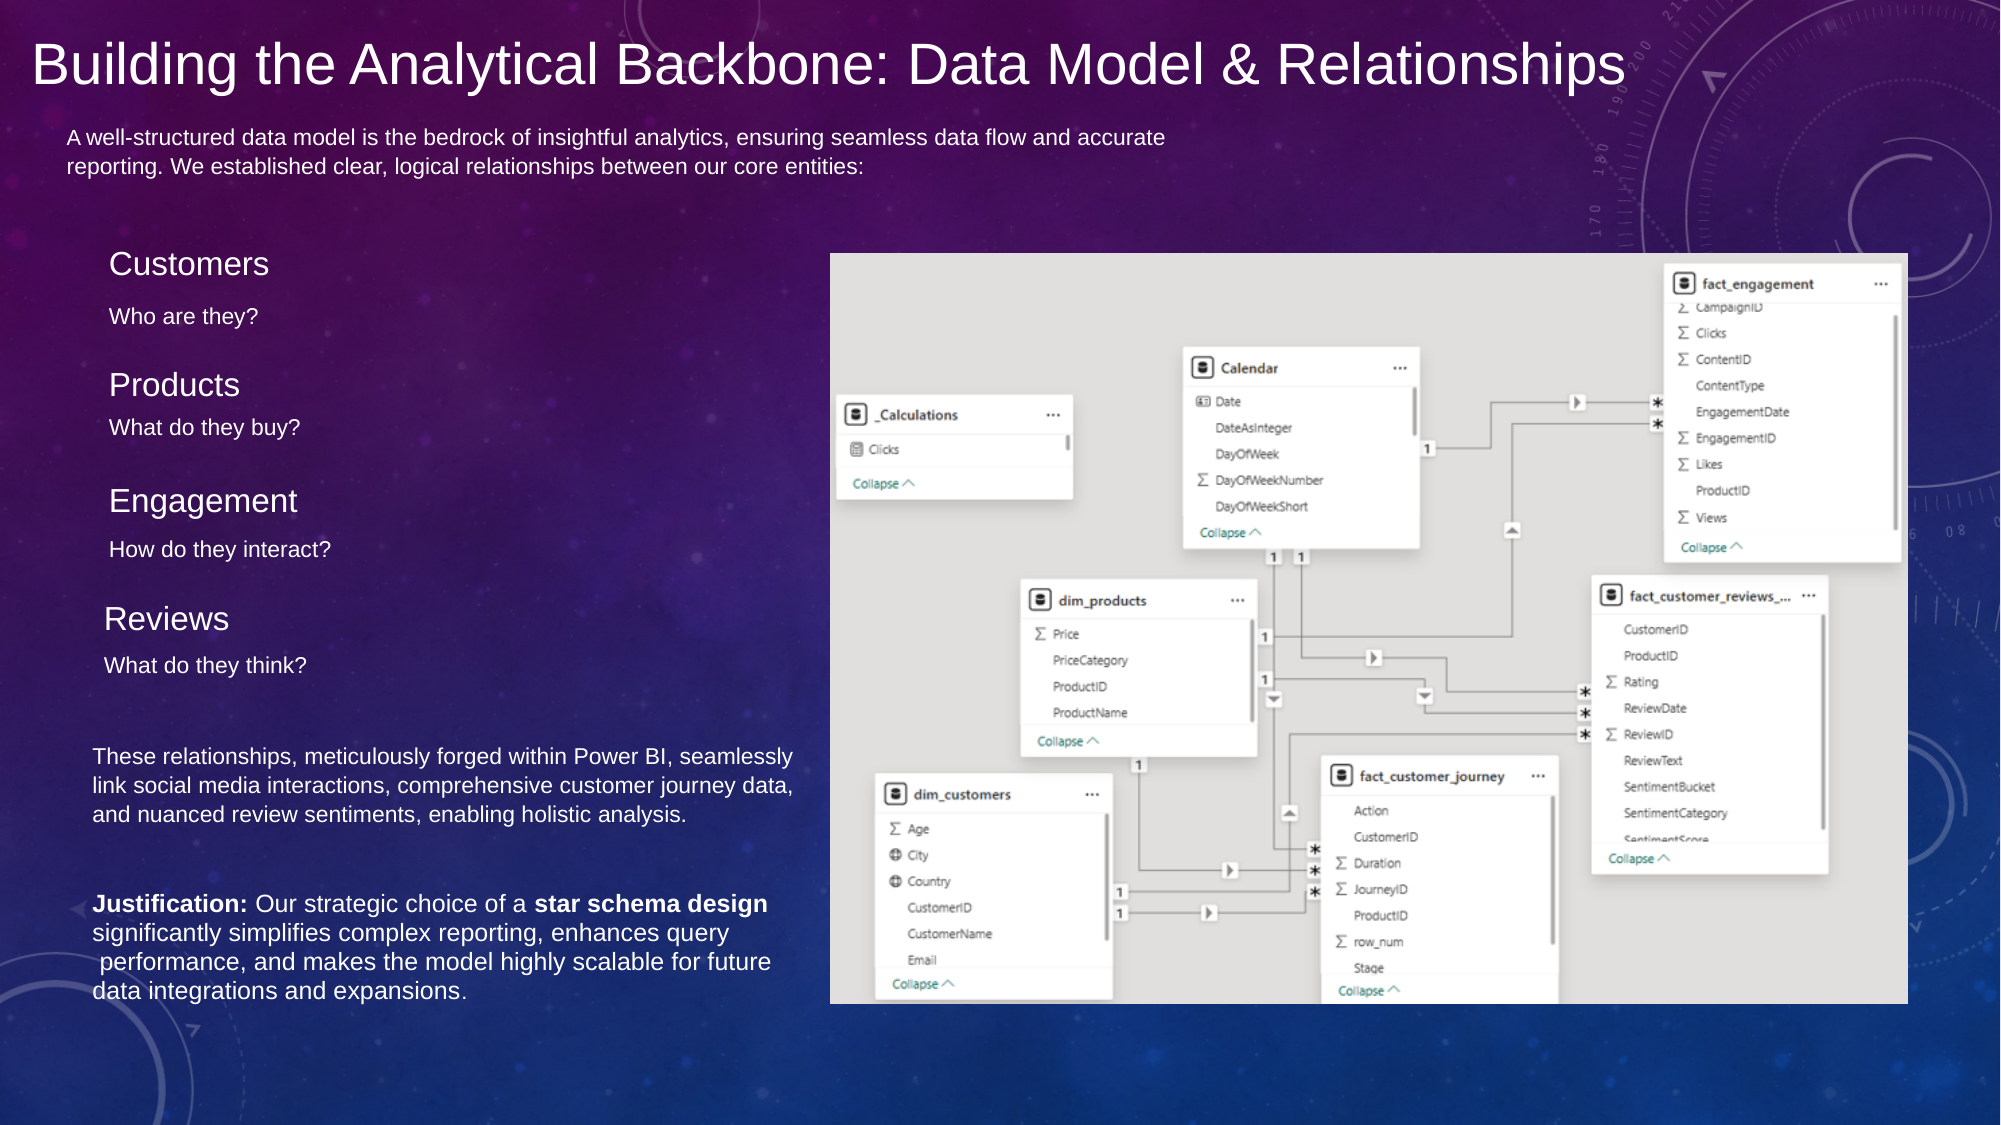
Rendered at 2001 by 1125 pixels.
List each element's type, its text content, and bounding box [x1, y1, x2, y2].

text_box What do they think? [103, 648, 824, 679]
text_box Building the Analytical Backbone: Data Model & Relationships [31, 38, 1393, 97]
text_box Reviews [103, 608, 337, 638]
text_box A well-structured data model is the bedrock of insightful analytics, ensuring seamless data flow and accurate reporting. We established clear, logical relationships between our core entities: [66, 121, 1179, 181]
text_box Customers [108, 253, 342, 284]
picture [0, 0, 2001, 1125]
text_box These relationships, meticulously forged within Power BI, seamlessly link social media interactions, comprehensive customer journey data, and nuanced review sentiments, enabling holistic analysis. [92, 739, 799, 800]
text_box Products [108, 374, 342, 404]
text_box Justification: Our strategic choice of a star schema design significantly simplifies complex reporting, enhances query performance, and makes the model highly scalable for future data integrations and expansions. [92, 888, 812, 1047]
text_box How do they interact? [108, 532, 824, 563]
text_box Engagement [108, 490, 342, 520]
text_box Who are they? [108, 299, 824, 330]
text_box What do they buy? [108, 410, 824, 441]
